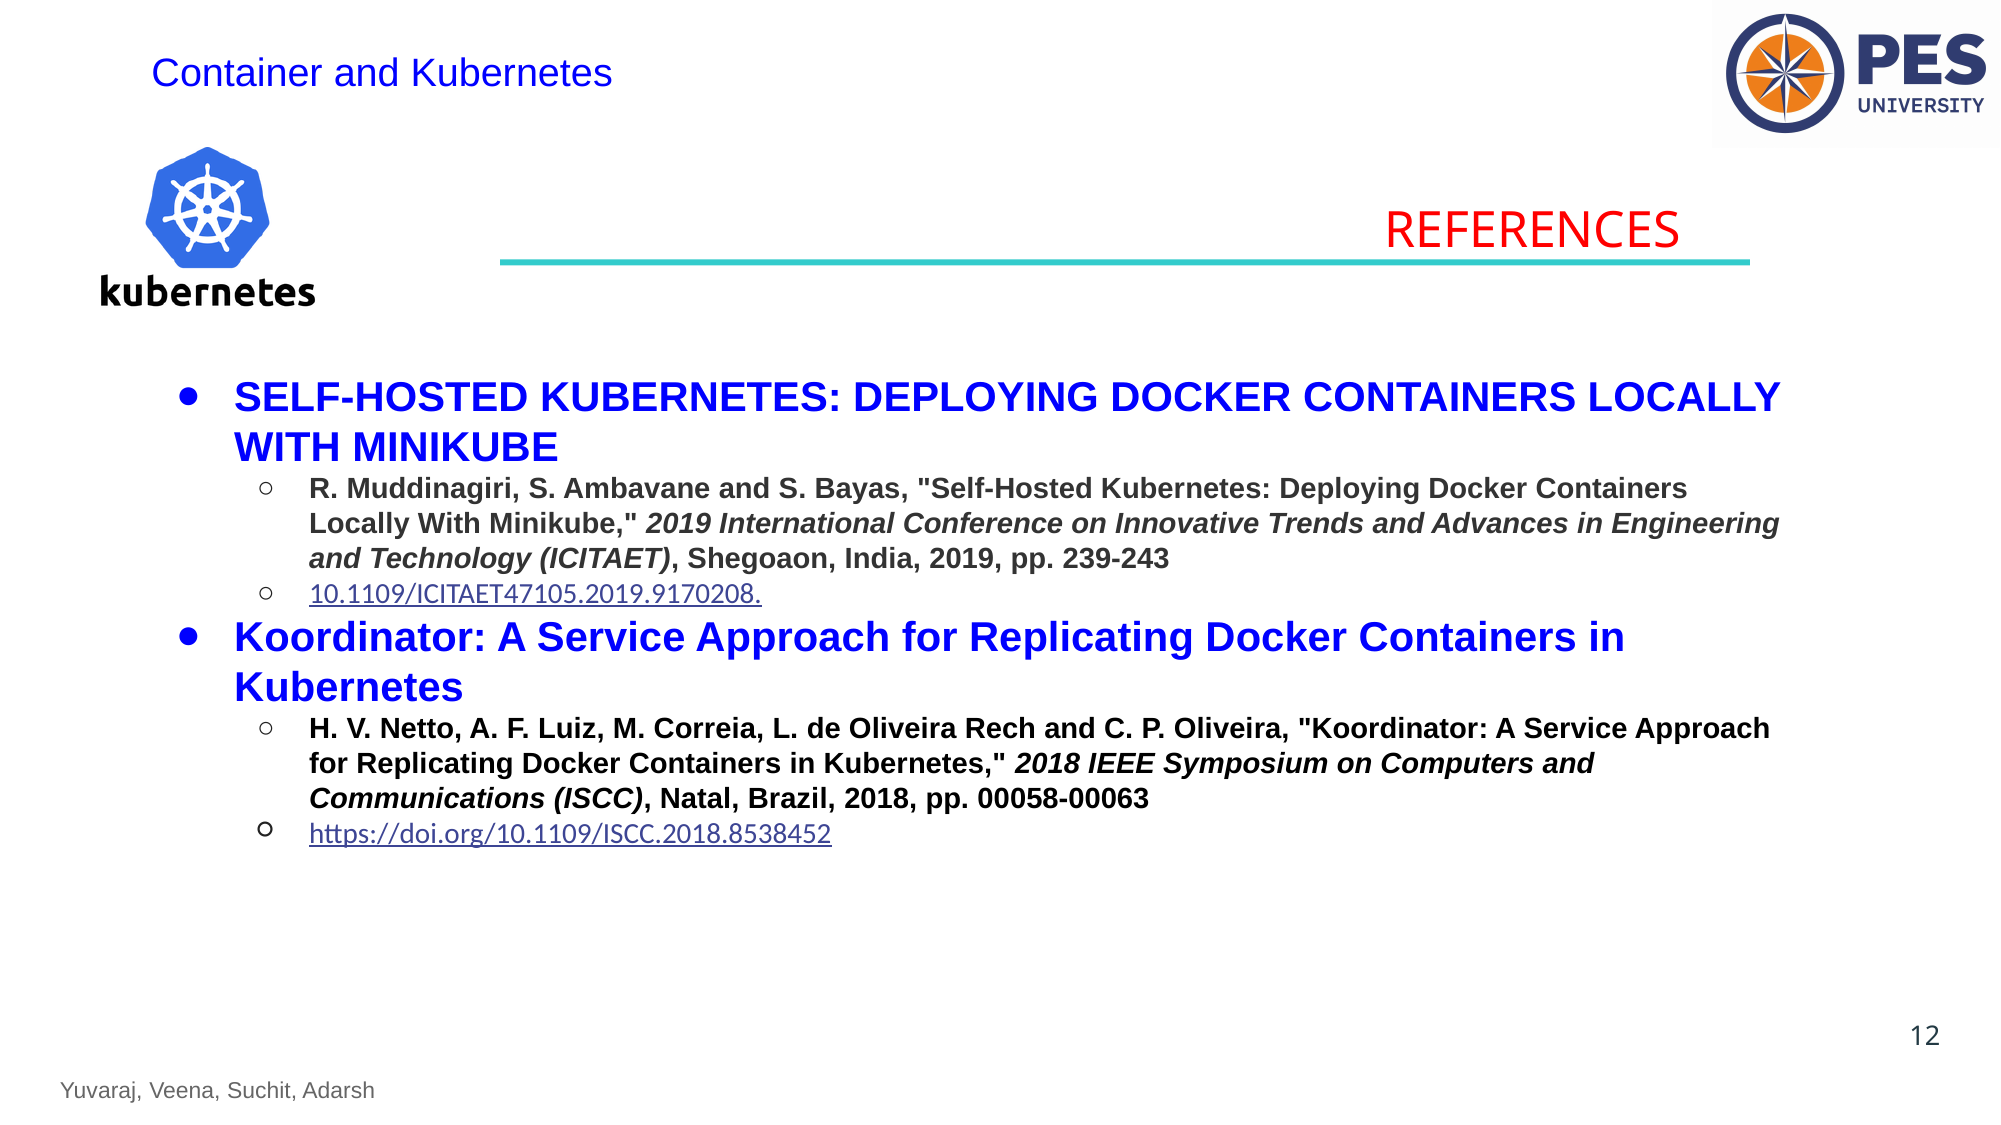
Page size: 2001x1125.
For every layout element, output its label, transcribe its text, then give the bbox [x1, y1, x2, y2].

text_box Container and Kubernetes [12, 17, 752, 125]
picture [1712, 0, 2000, 148]
picture [98, 147, 318, 314]
text_box REFERENCES [420, 189, 1696, 265]
footer Yuvaraj, Veena, Suchit, Adarsh [44, 1059, 720, 1120]
slide_number ‹#› [1835, 993, 1956, 1080]
text_box [500, 259, 1750, 266]
text_box SELF-HOSTED KUBERNETES: DEPLOYING DOCKER CONTAINERS LOCALLY WITH MINIKUBE R. Muddinagiri, S. Ambavane and S. Bayas, "Self-Hosted Kubernetes: Deploying Docker Containers Locally With Minikube," 2019 International Conference on Innovative Trends and Advances in Engineering and Technology (ICITAET), Shegoaon, India, 2019, pp. 239-243 10.1109/ICITAET47105.2019.9170208. Koordinator: A Service Approach for Replicating Docker Containers in Kubernetes H. V. Netto, A. F. Luiz, M. Correia, L. de Oliveira Rech and C. P. Oliveira, "Koordinator: A Service Approach for Replicating Docker Containers in Kubernetes," 2018 IEEE Symposium on Computers and Communications (ISCC), Natal, Brazil, 2018, pp. 00058-00063 https://doi.org/10.1109/ISCC.2018.8538452 [144, 354, 1800, 925]
